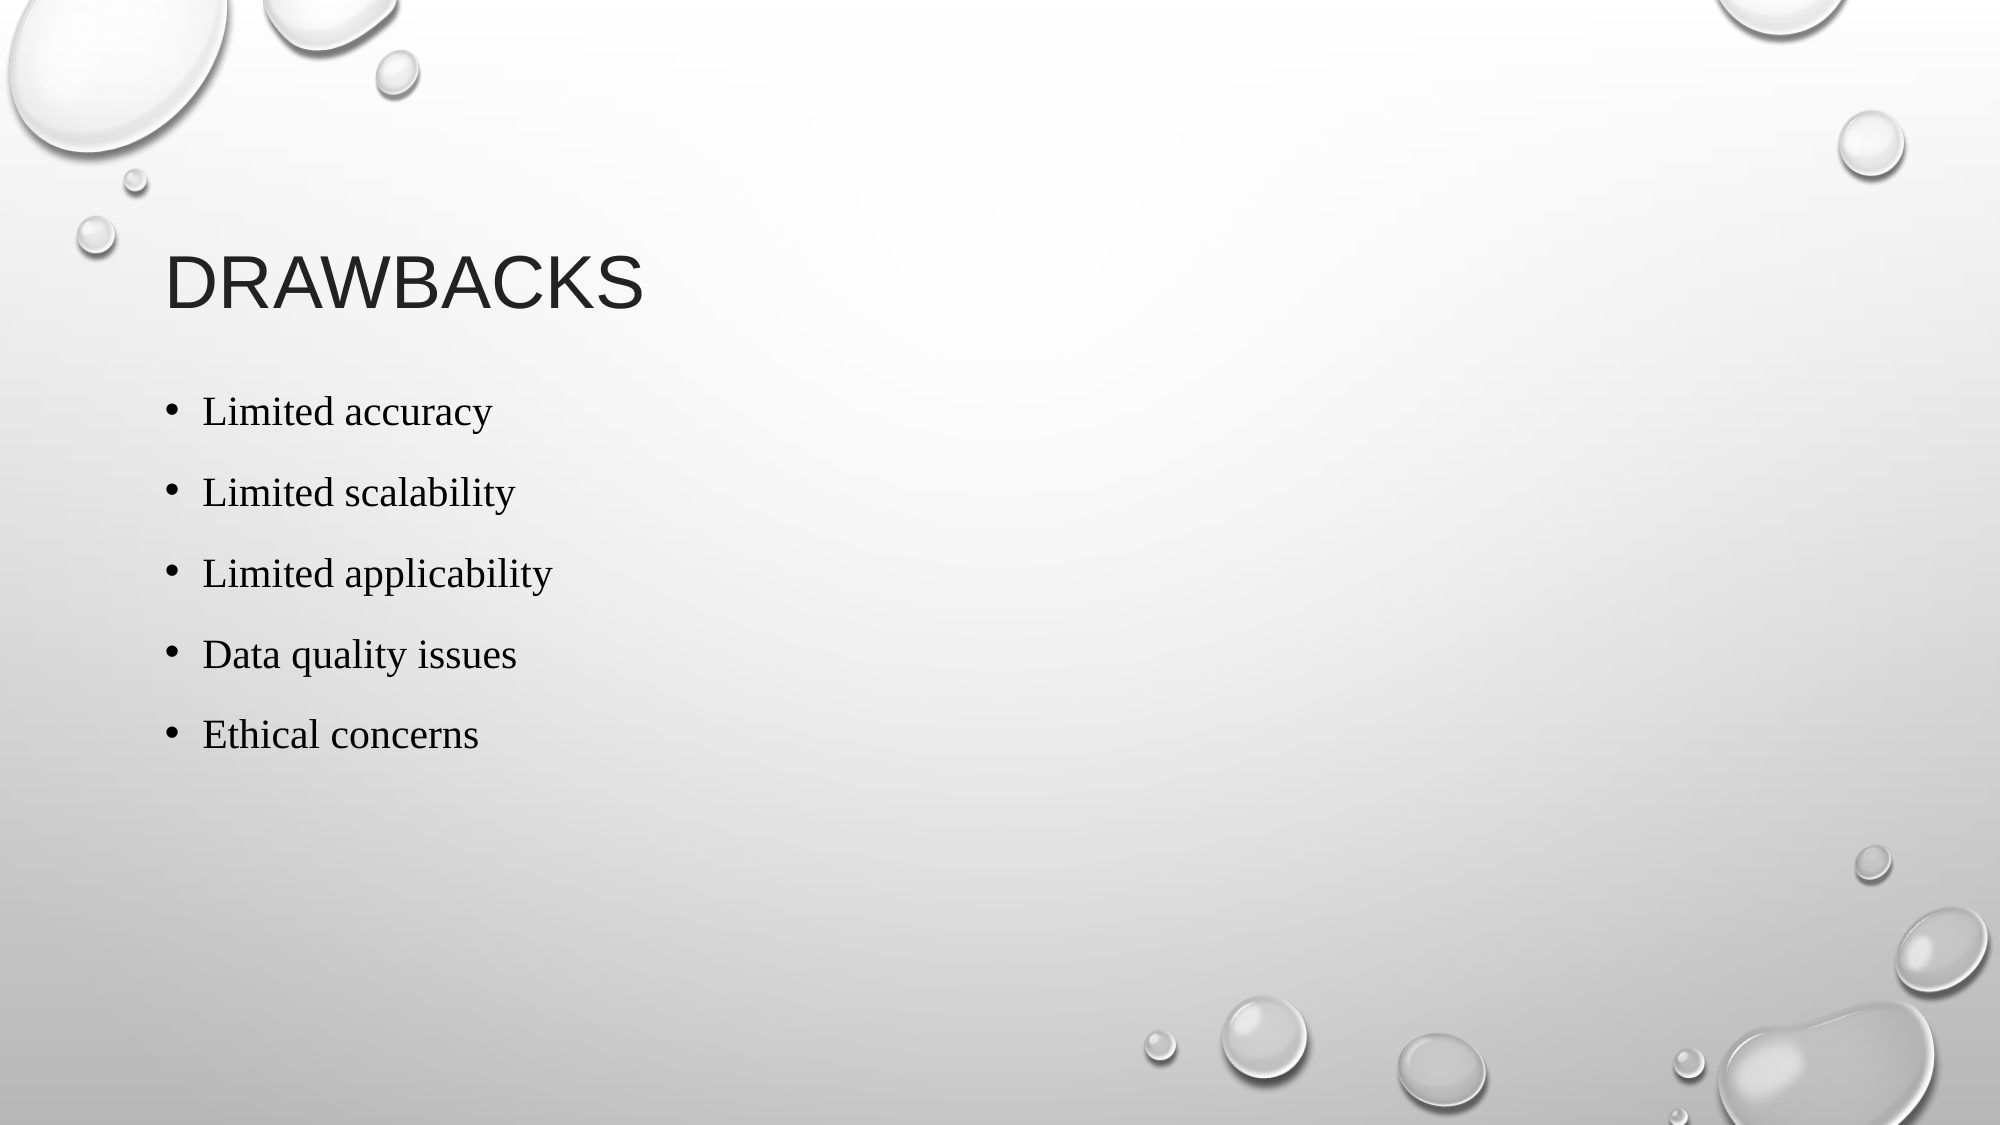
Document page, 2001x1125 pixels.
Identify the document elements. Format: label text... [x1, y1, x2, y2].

list Limited accuracy Limited scalability Limited applicability Data quality issues Ethical concerns [149, 366, 1850, 1002]
title DRAWBACKS [149, 223, 1851, 346]
picture [0, 0, 2000, 1125]
